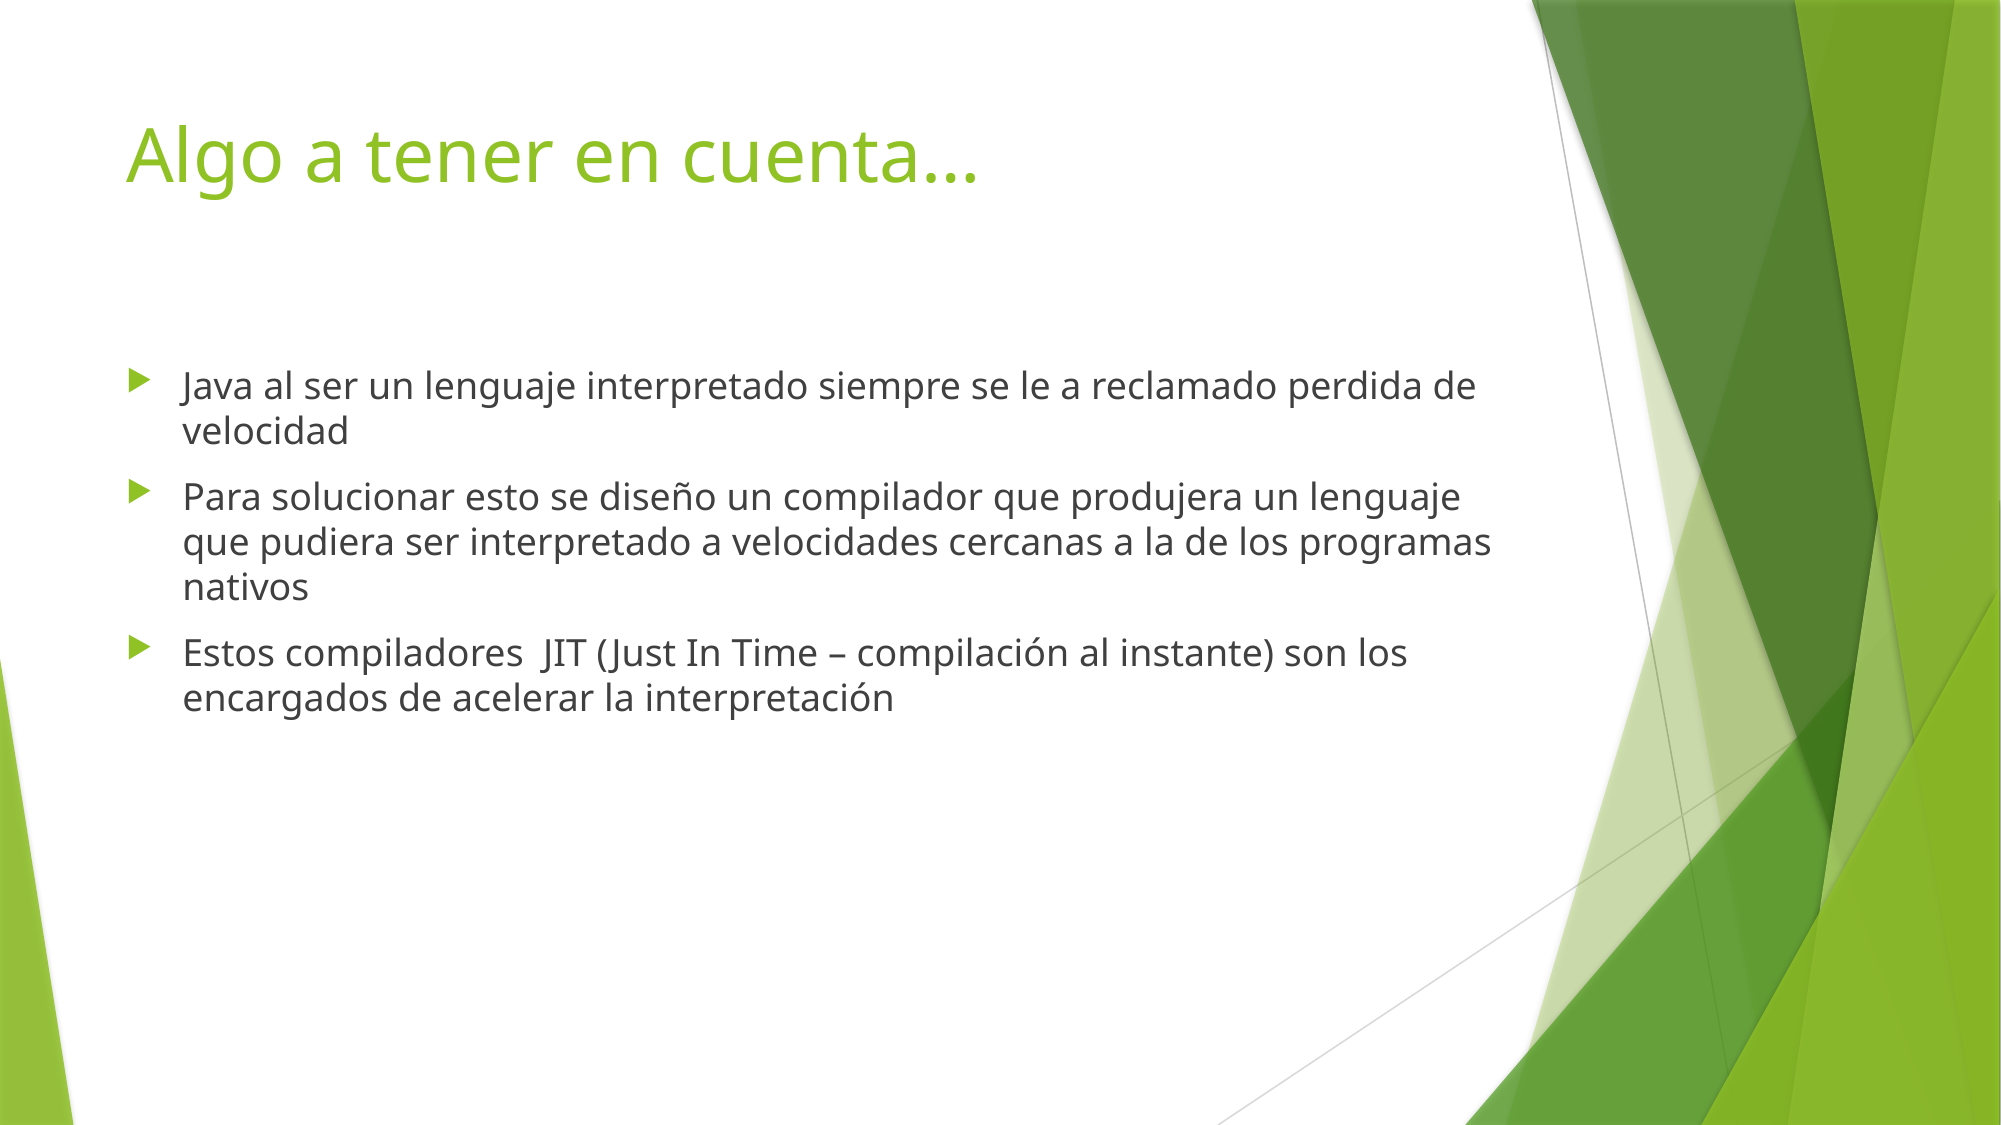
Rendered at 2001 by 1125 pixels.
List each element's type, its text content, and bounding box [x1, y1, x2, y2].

list Java al ser un lenguaje interpretado siempre se le a reclamado perdida de velocidad Para solucionar esto se diseño un compilador que produjera un lenguaje que pudiera ser interpretado a velocidades cercanas a la de los programas nativos Estos compiladores JIT (Just In Time – compilación al instante) son los encargados de acelerar la interpretación [111, 354, 1522, 992]
title Algo a tener en cuenta… [111, 99, 1522, 317]
